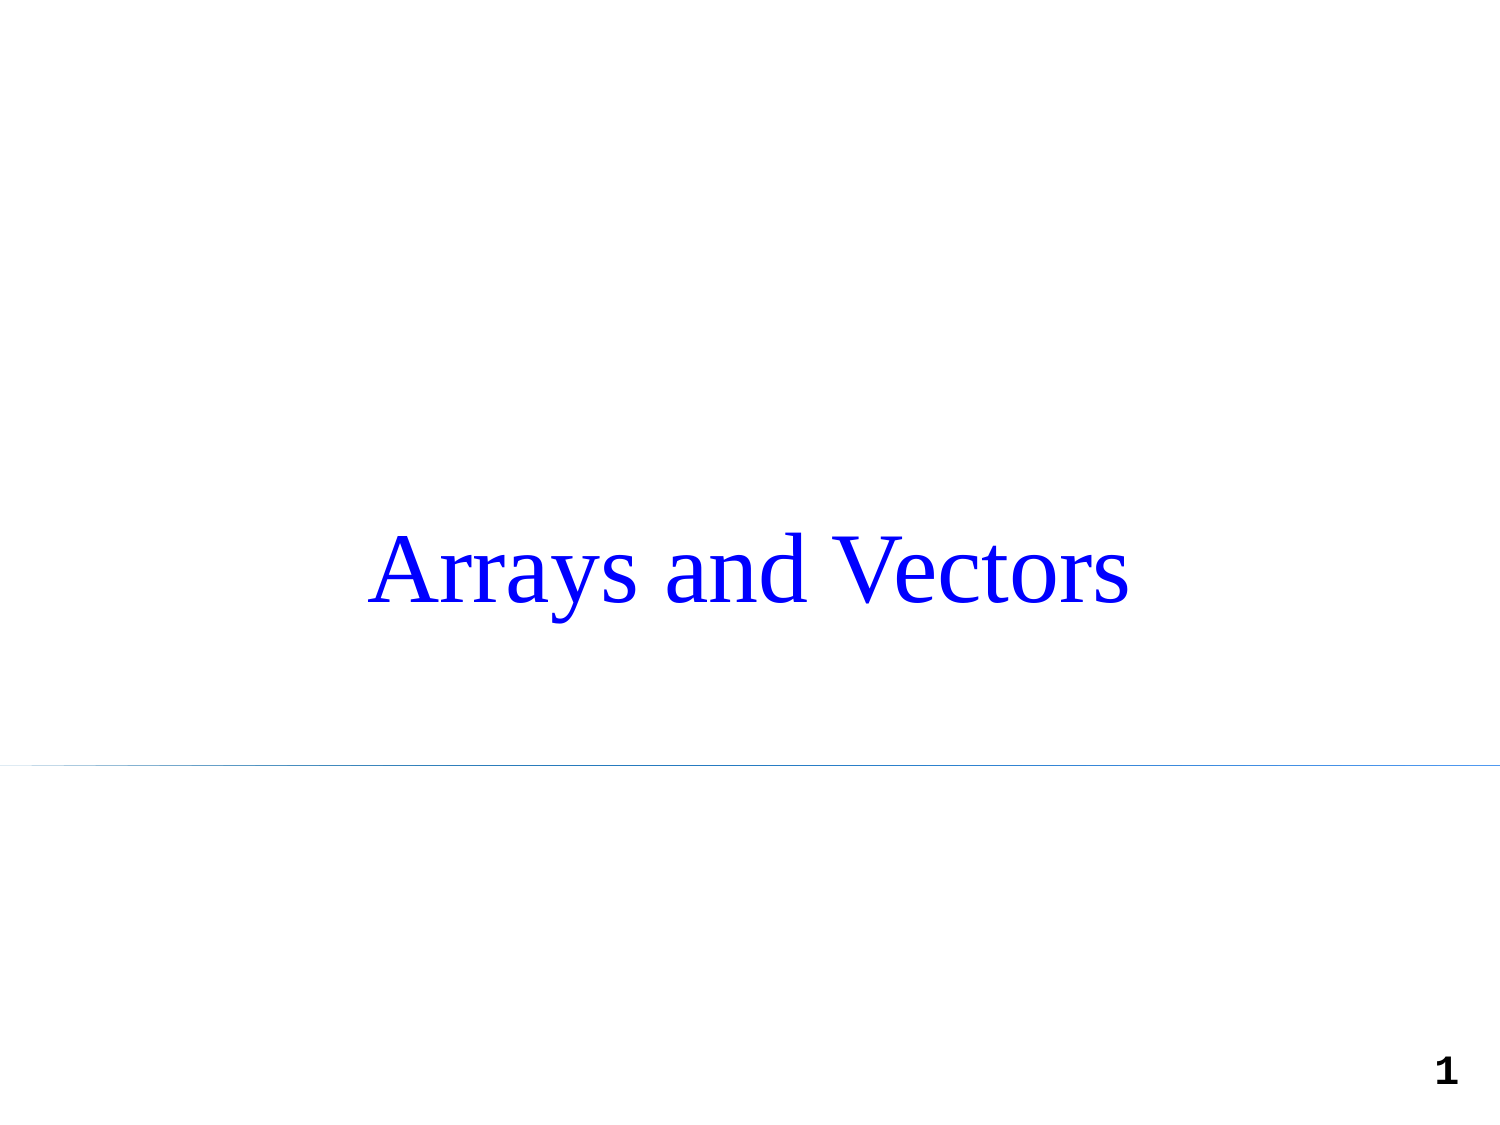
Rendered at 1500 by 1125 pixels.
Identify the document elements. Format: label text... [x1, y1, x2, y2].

title Arrays and Vectors [100, 444, 1400, 681]
slide_number 1 [1411, 1035, 1483, 1106]
